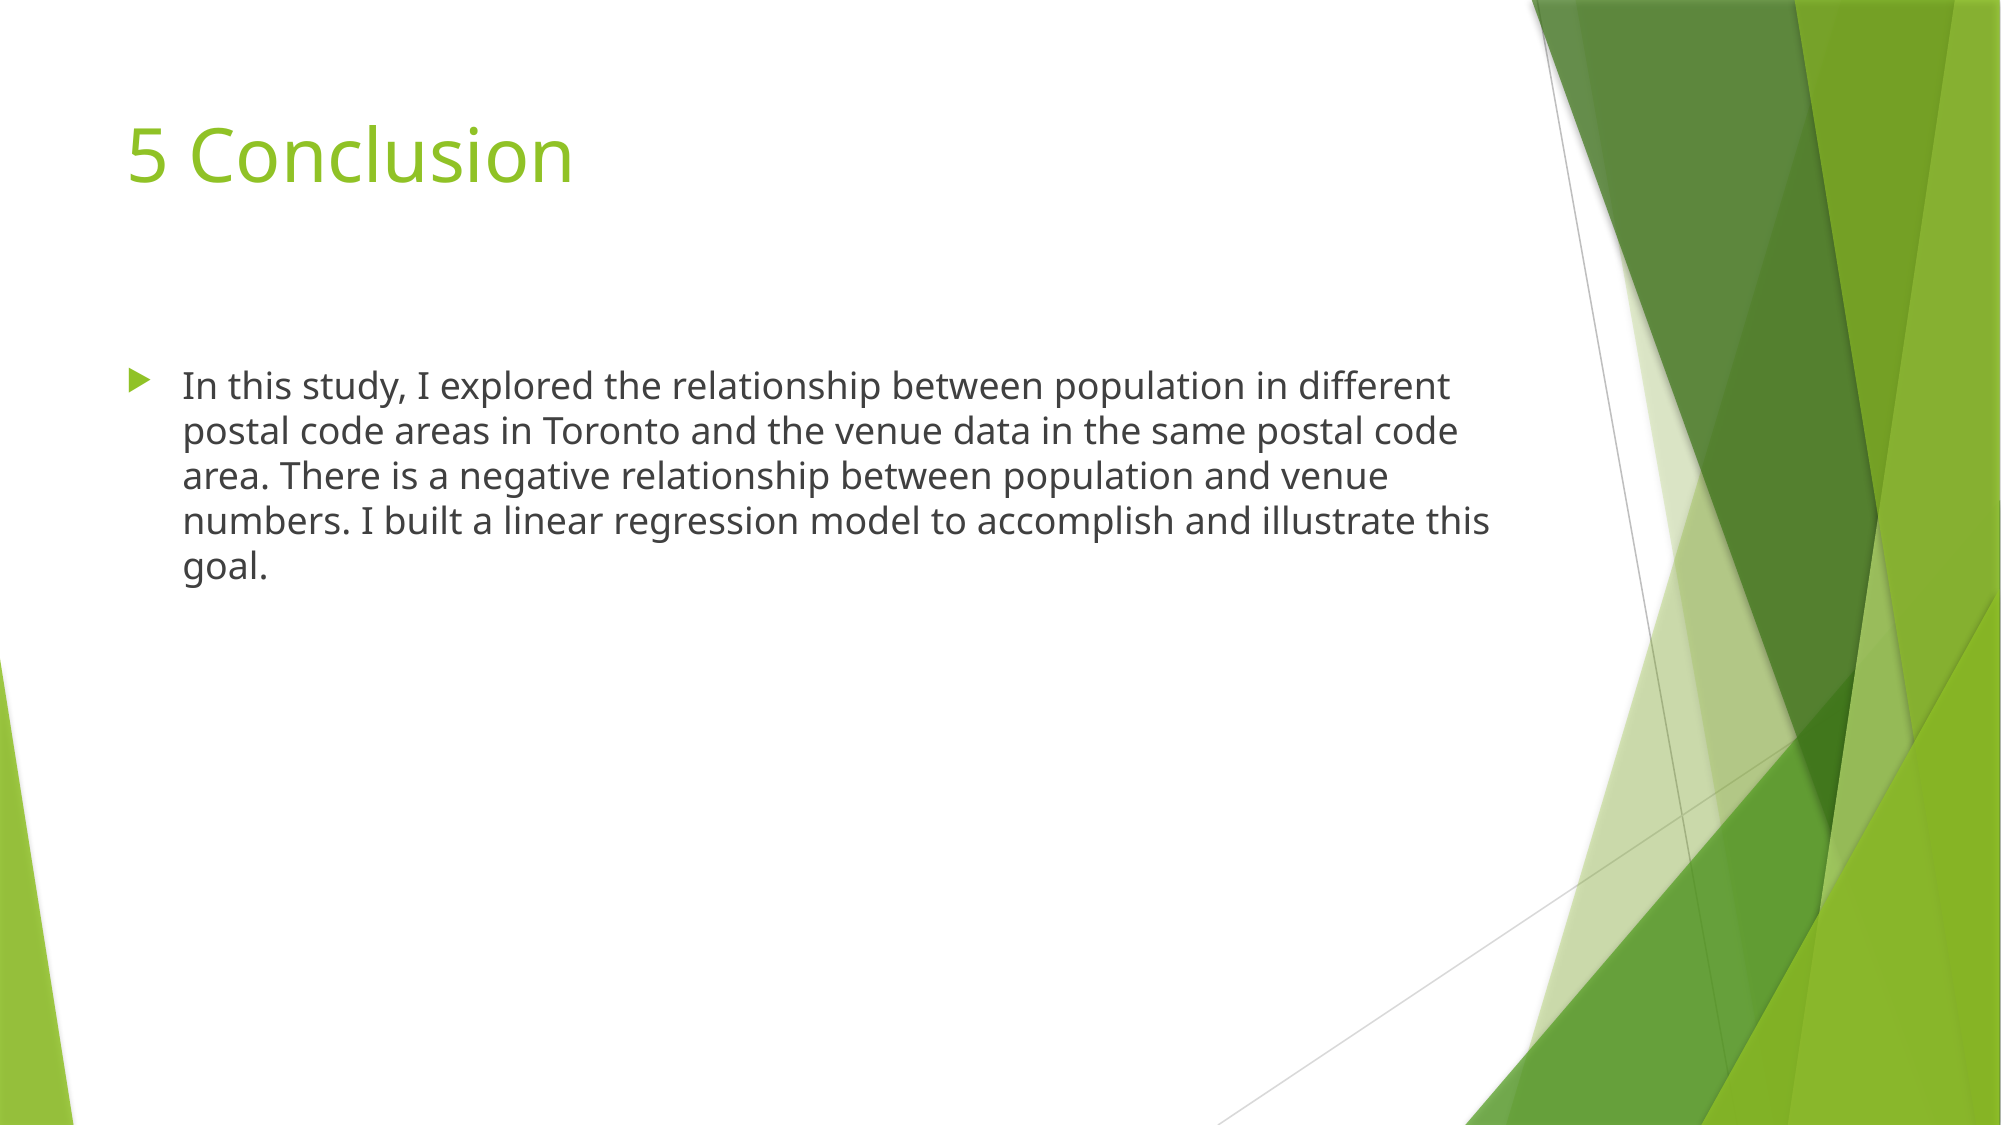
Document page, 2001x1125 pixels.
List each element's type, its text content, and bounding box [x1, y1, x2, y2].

list In this study, I explored the relationship between population in different postal code areas in Toronto and the venue data in the same postal code area. There is a negative relationship between population and venue numbers. I built a linear regression model to accomplish and illustrate this goal. [111, 354, 1522, 992]
title 5 Conclusion [111, 99, 1522, 317]
